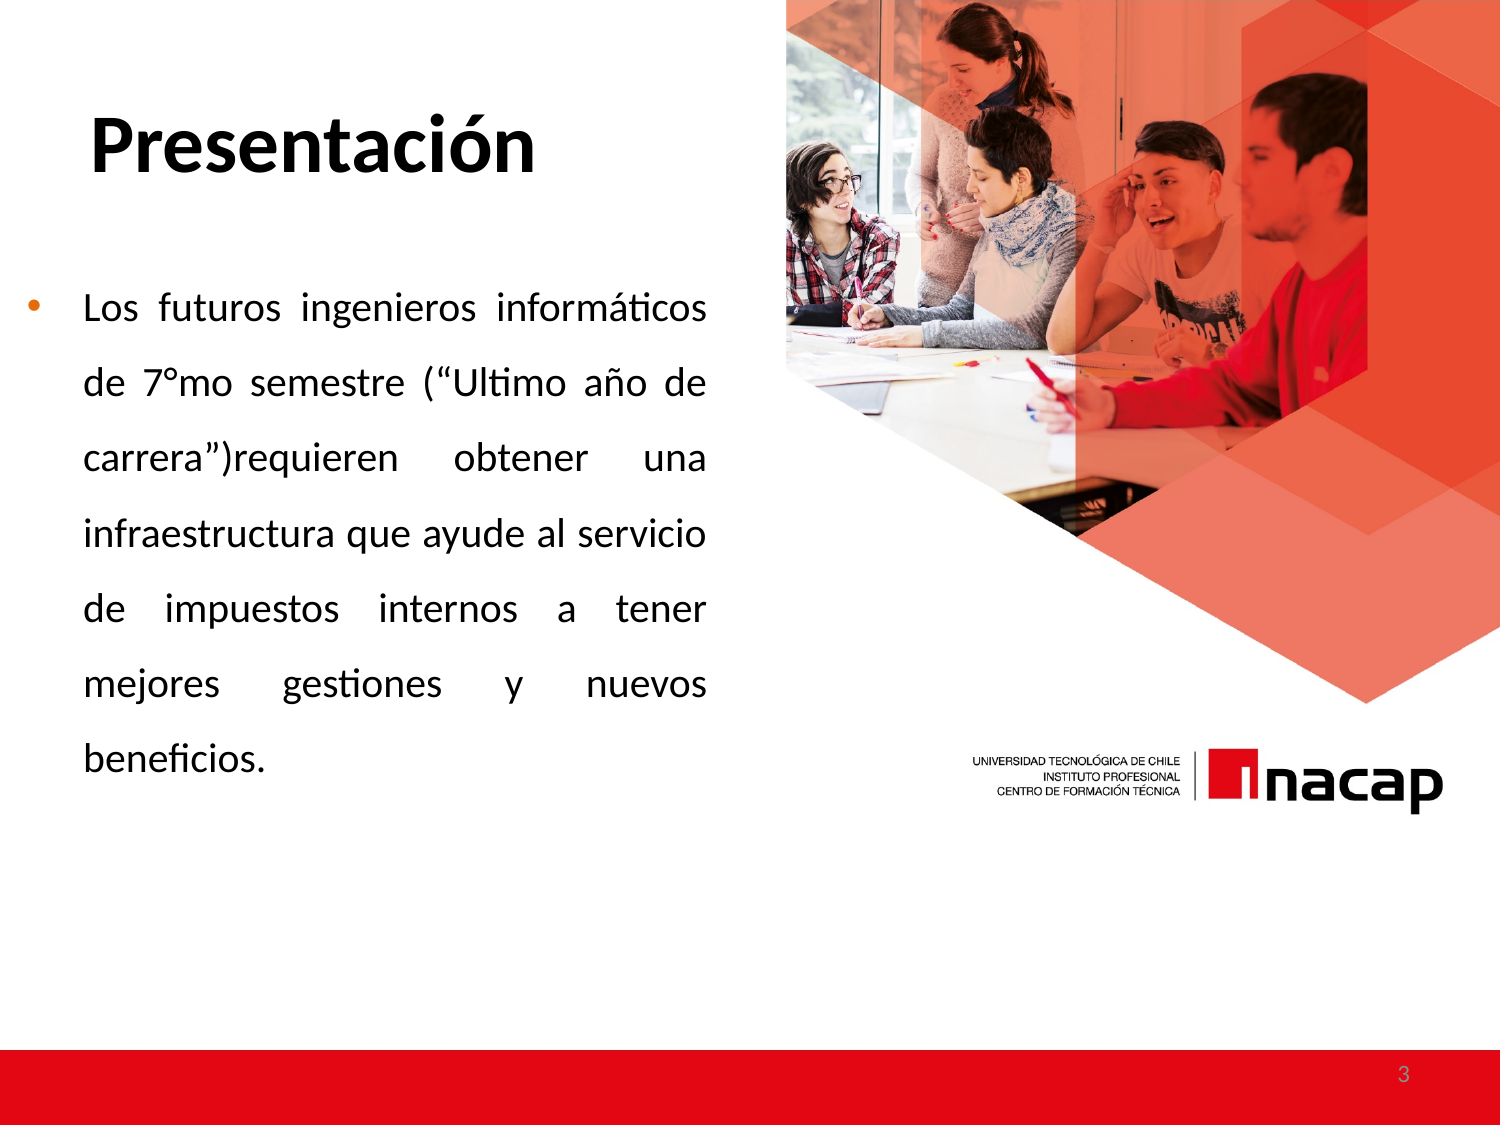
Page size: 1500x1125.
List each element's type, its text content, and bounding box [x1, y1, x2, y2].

footer [512, 1042, 988, 1103]
picture [0, 0, 1500, 1125]
list Los futuros ingenieros informáticos de 7°mo semestre (“Ultimo año de carrera”)requieren obtener una infraestructura que ayude al servicio de impuestos internos a tener mejores gestiones y nuevos beneficios. [11, 247, 723, 990]
title Presentación [75, 45, 786, 233]
slide_number 3 [1074, 1042, 1425, 1103]
